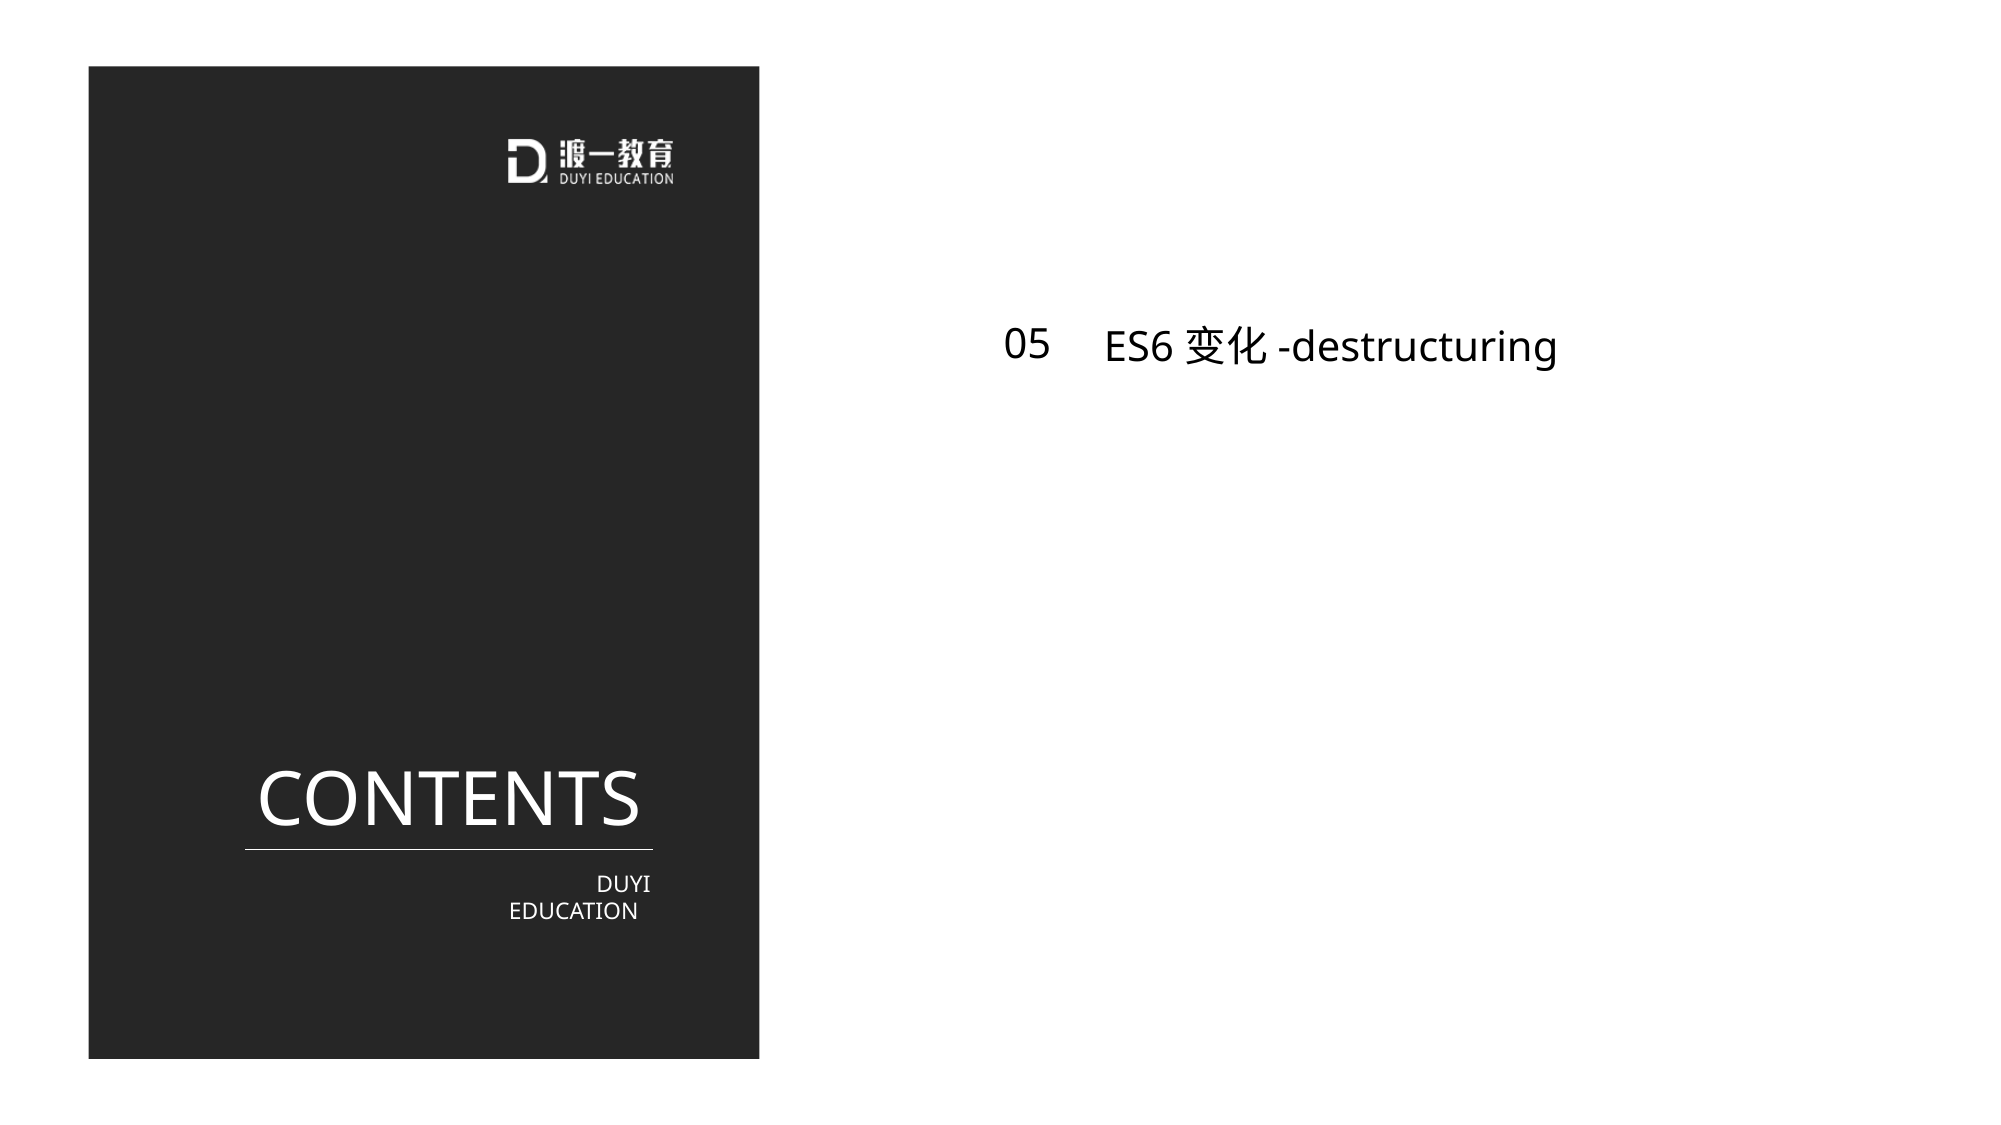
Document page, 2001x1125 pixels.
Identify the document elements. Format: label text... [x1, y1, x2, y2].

title 05 [988, 297, 1074, 393]
subtitle ES6变化-destructuring [1074, 297, 1729, 393]
picture [481, 116, 699, 206]
